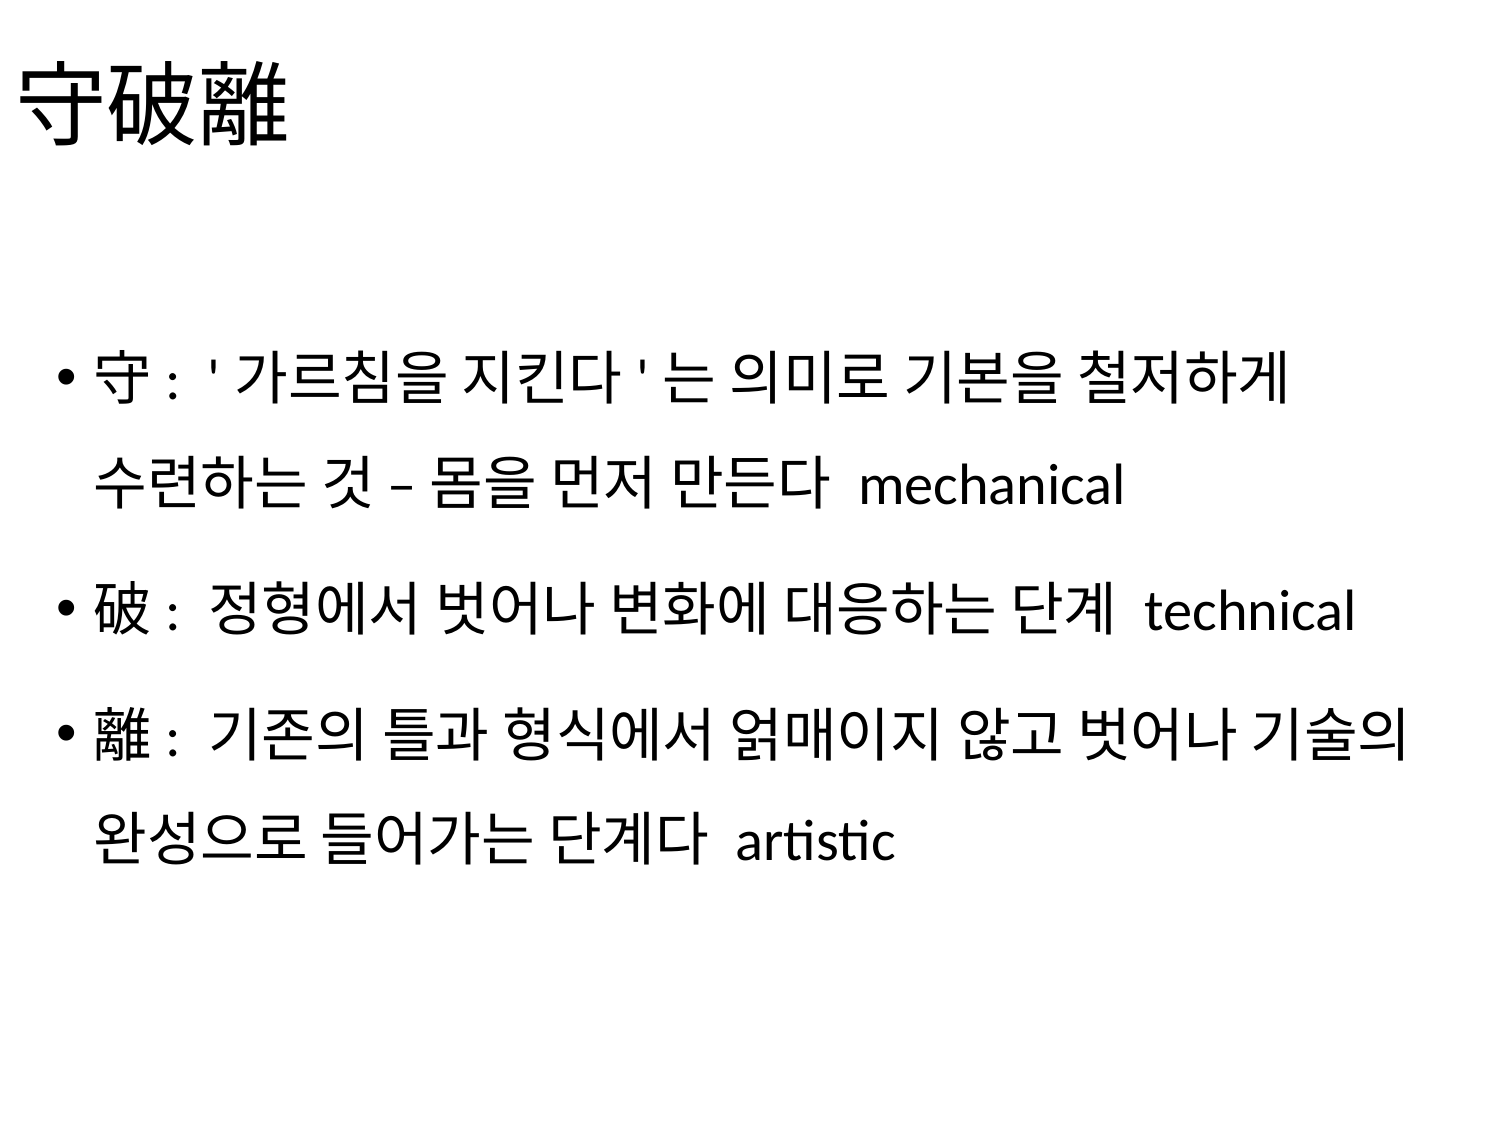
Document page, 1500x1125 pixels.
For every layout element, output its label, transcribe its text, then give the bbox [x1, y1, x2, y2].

title 守破離 [0, 0, 1294, 218]
list 守: '가르침을 지킨다'는 의미로 기본을 철저하게 수련하는 것 – 몸을 먼저 만든다 mechanical 破: 정형에서 벗어나 변화에 대응하는 단계 technical 離: 기존의 틀과 형식에서 얽매이지 않고 벗어나 기술의 완성으로 들어가는 단계다 artistic [41, 299, 1457, 1014]
